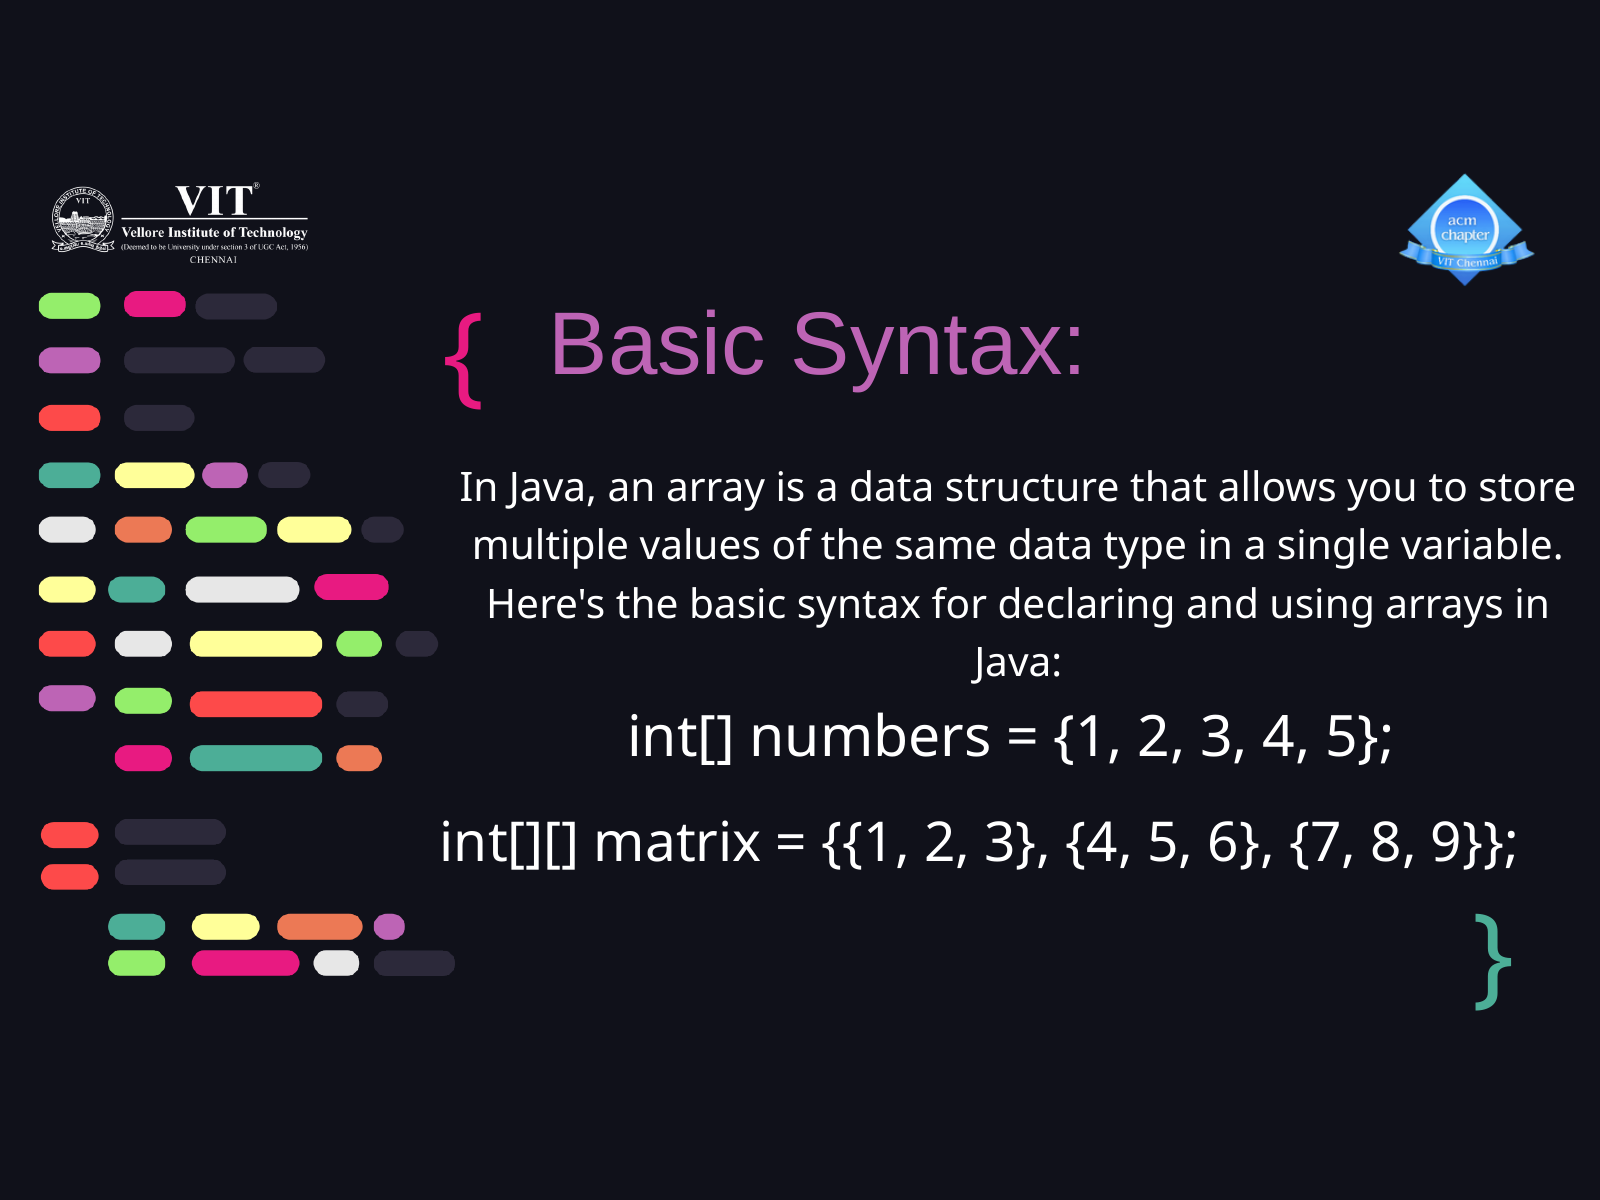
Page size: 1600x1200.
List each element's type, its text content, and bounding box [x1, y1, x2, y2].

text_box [38, 157, 1549, 289]
text_box Basic Syntax: [548, 297, 1548, 393]
text_box [38, 297, 455, 976]
text_box } [1472, 857, 1548, 1016]
text_box In Java, an array is a data structure that allows you to store multiple values of the same data type in a single variable. Here's the basic syntax for declaring and using arrays in Java: [437, 450, 1600, 685]
text_box int[] numbers = {1, 2, 3, 4, 5}; [474, 686, 1548, 769]
text_box { [455, 298, 550, 415]
text_box int[][] matrix = {{1, 2, 3}, {4, 5, 6}, {7, 8, 9}}; [437, 793, 1523, 873]
